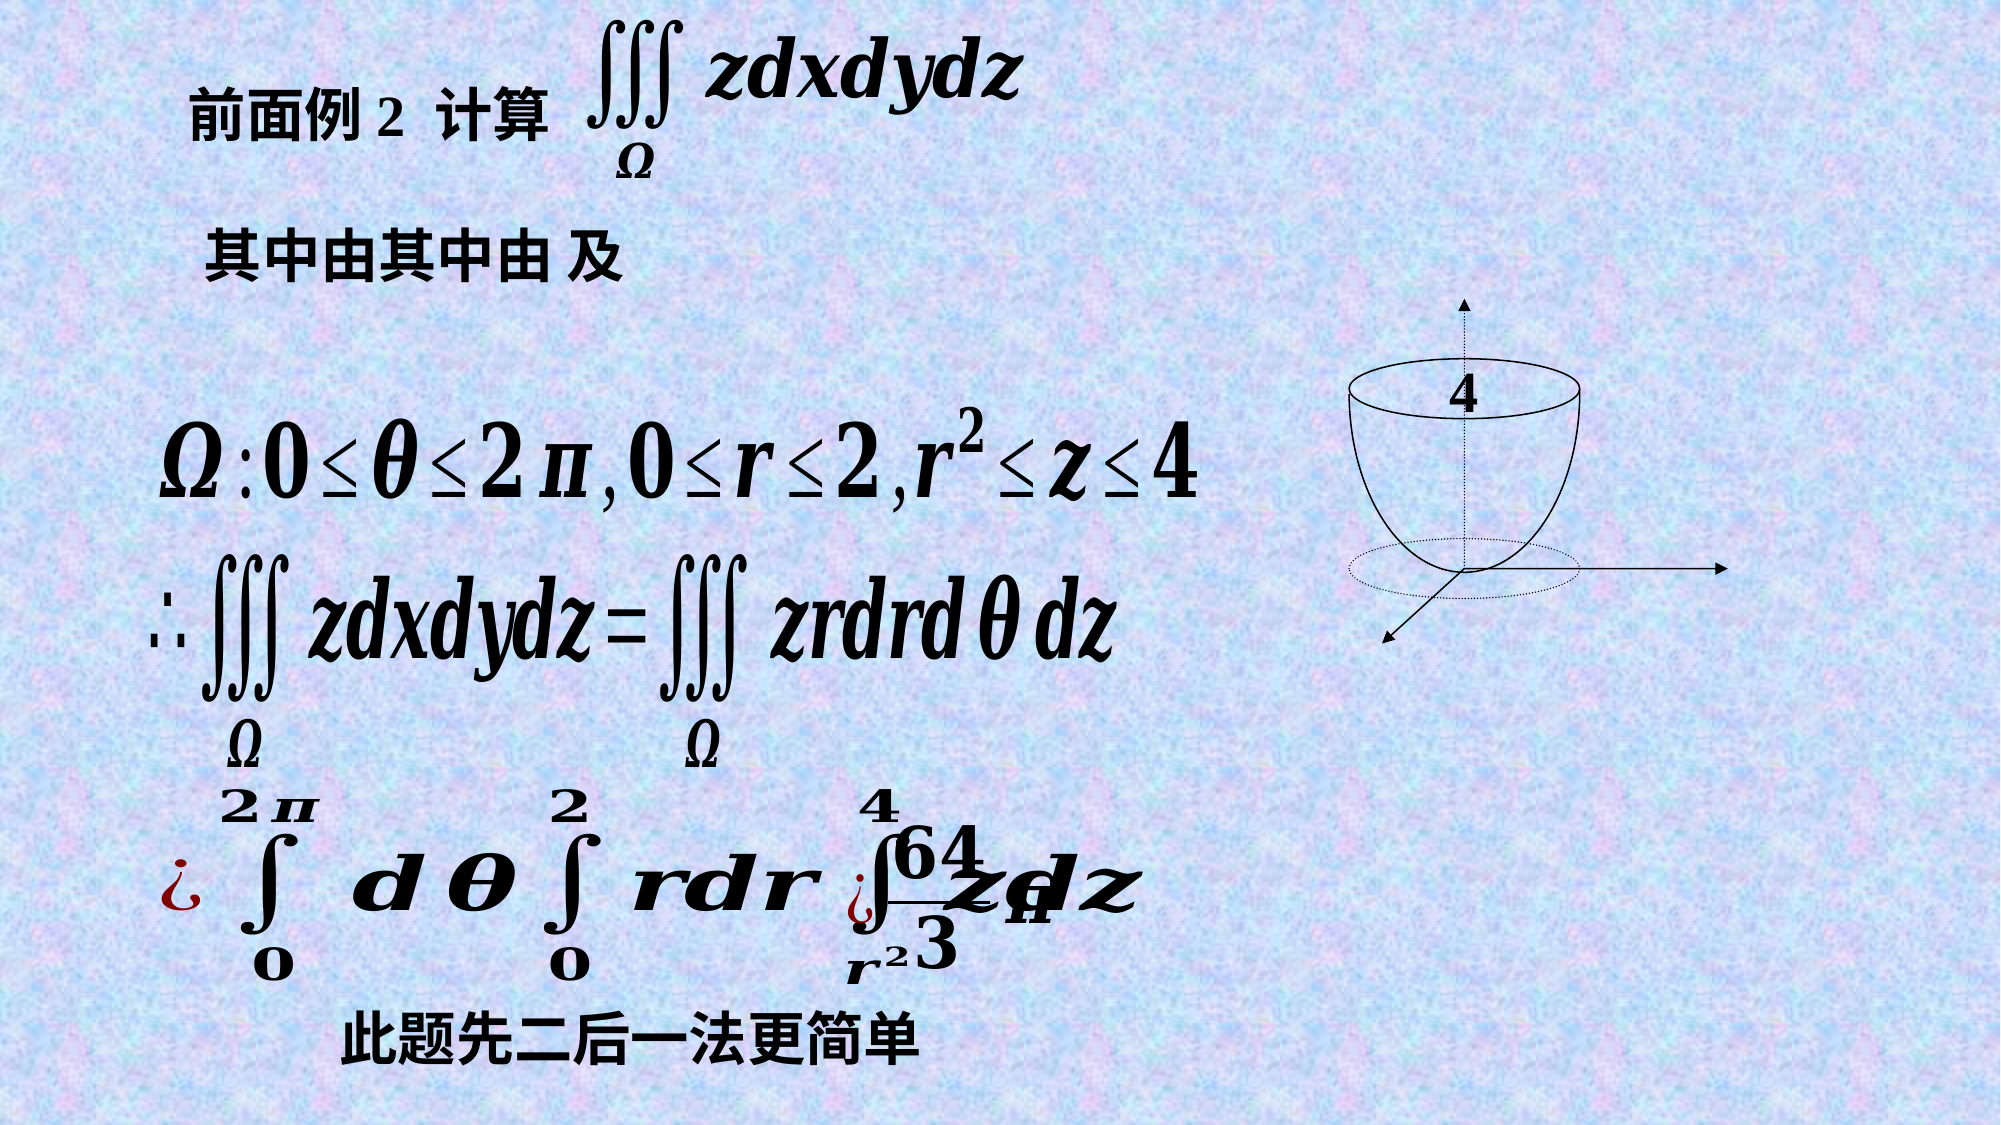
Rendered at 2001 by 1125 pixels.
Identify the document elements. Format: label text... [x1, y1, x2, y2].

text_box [1349, 298, 1728, 644]
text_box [163, 12, 1338, 299]
picture [0, 0, 2001, 1125]
text_box 此题先二后一法更简单 [324, 985, 1200, 1098]
